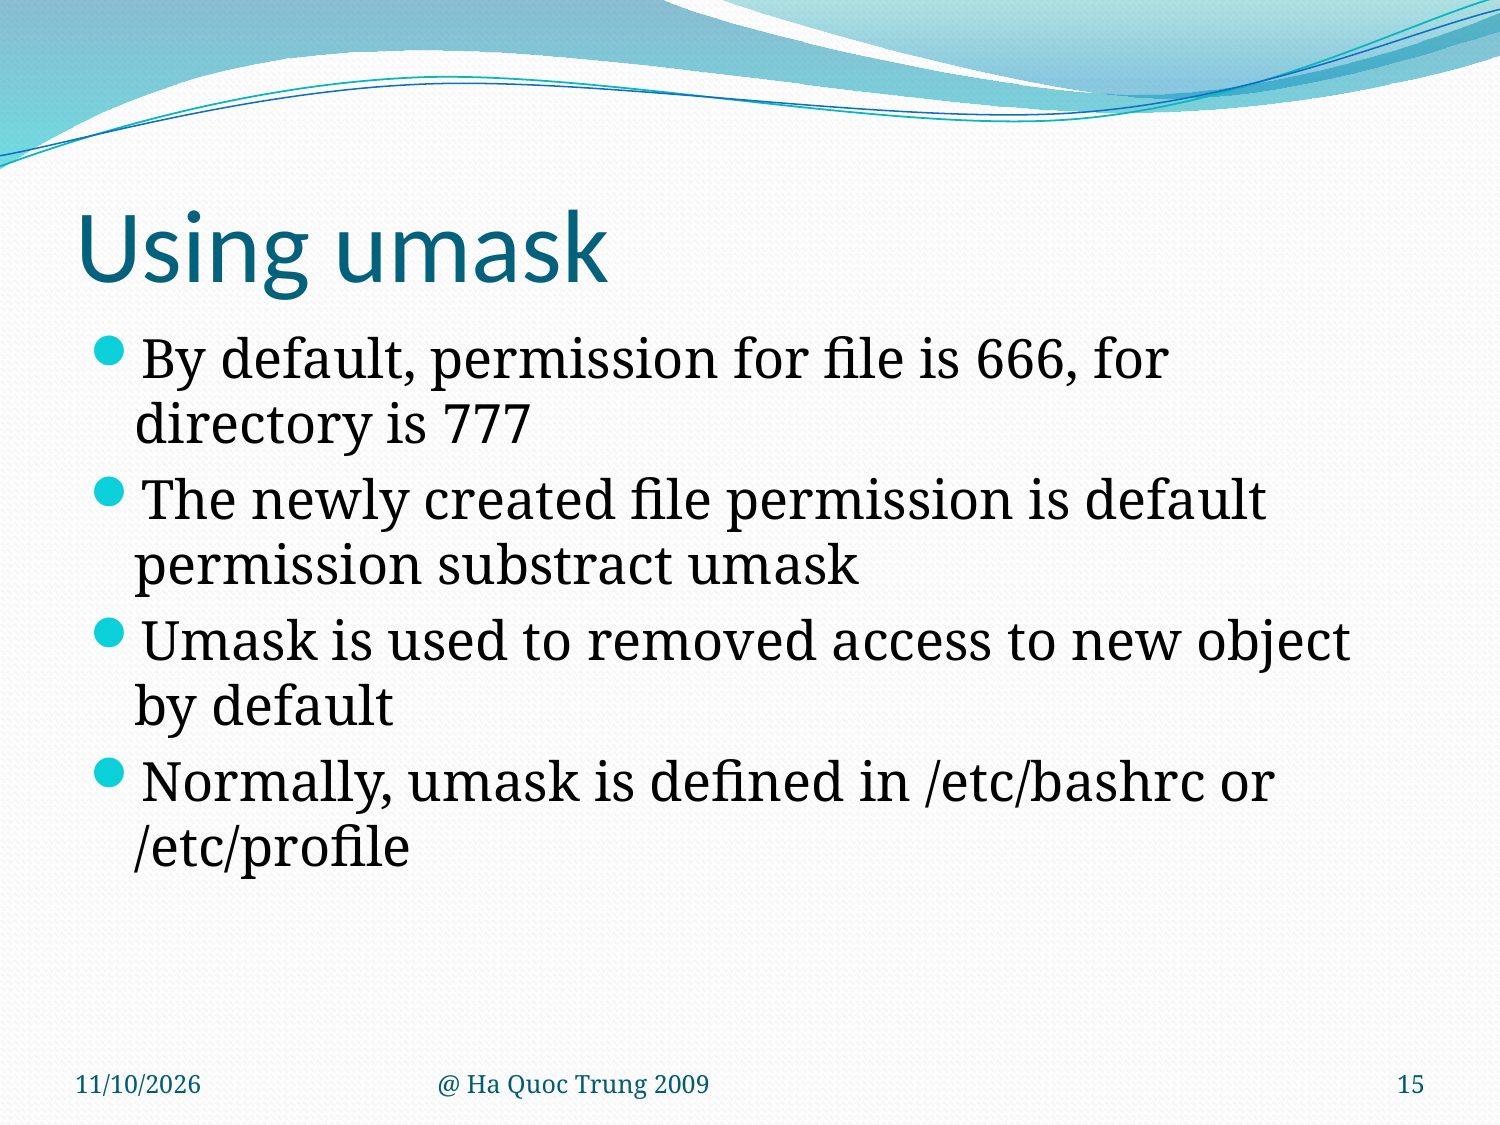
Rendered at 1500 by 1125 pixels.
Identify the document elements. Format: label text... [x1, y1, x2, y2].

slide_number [75, 1042, 425, 1103]
list By default, permission for file is 666, for directory is 777 The newly created file permission is default permission substract umask Umask is used to removed access to new object by default Normally, umask is defined in /etc/bashrc or /etc/profile [75, 317, 1425, 1038]
slide_number 15 [1299, 1042, 1425, 1103]
footer @ Ha Quoc Trung 2009 [437, 1042, 988, 1103]
title Using umask [75, 115, 1425, 303]
